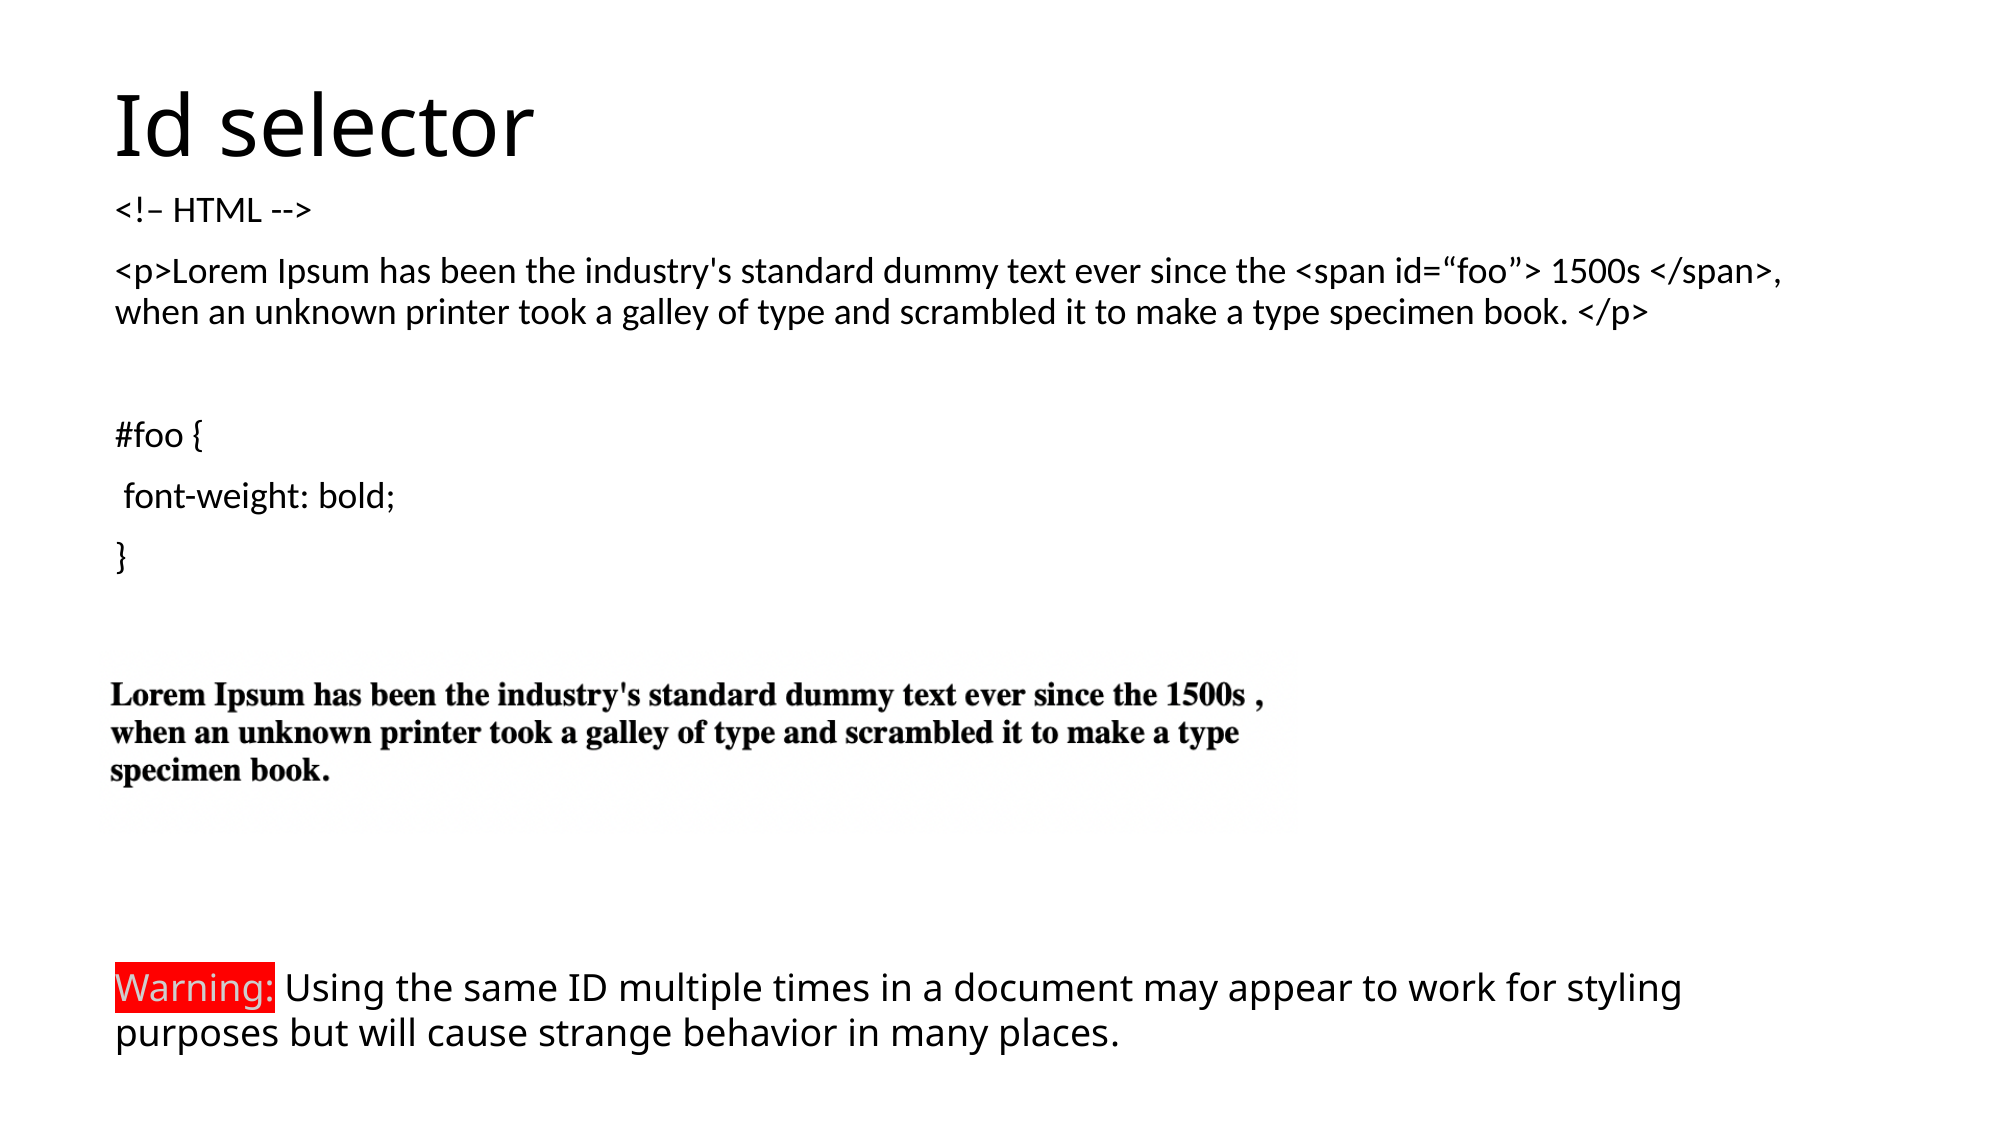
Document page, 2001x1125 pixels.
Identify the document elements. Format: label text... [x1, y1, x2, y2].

title Id selector [99, 75, 1867, 182]
text_box Warning: Using the same ID multiple times in a document may appear to work for styling purposes but will cause strange behavior in many places. [99, 956, 1796, 1062]
list <!– HTML --> <p>Lorem Ipsum has been the industry's standard dummy text ever since the <span id=“foo”> 1500s </span>, when an unknown printer took a galley of type and scrambled it to make a type specimen book. </p> #foo { font-weight: bold; } [99, 182, 1867, 894]
picture [99, 650, 1298, 834]
